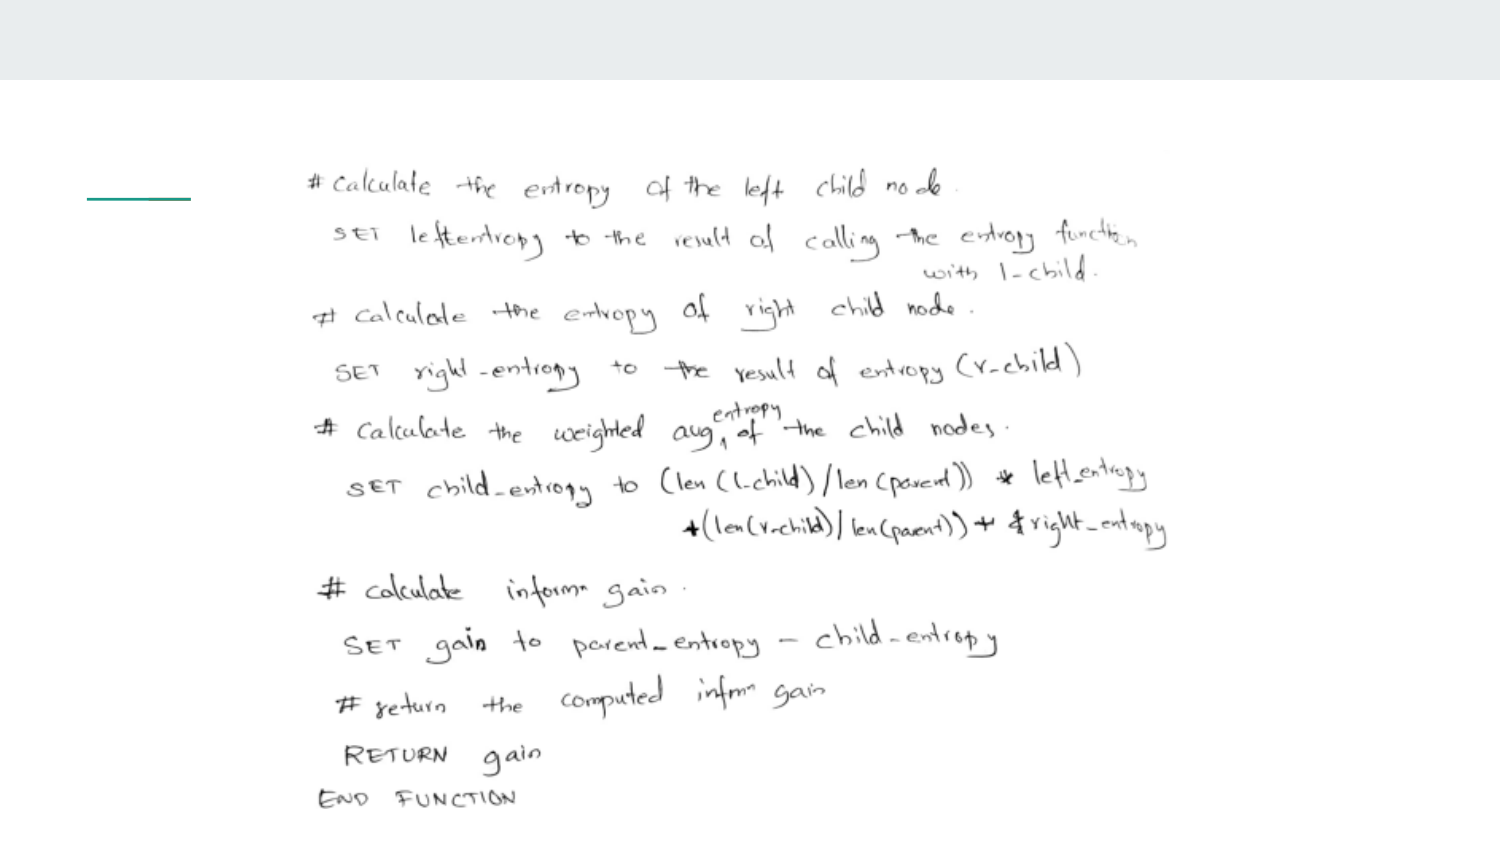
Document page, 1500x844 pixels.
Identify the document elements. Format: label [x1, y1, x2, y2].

picture [190, 150, 1172, 809]
